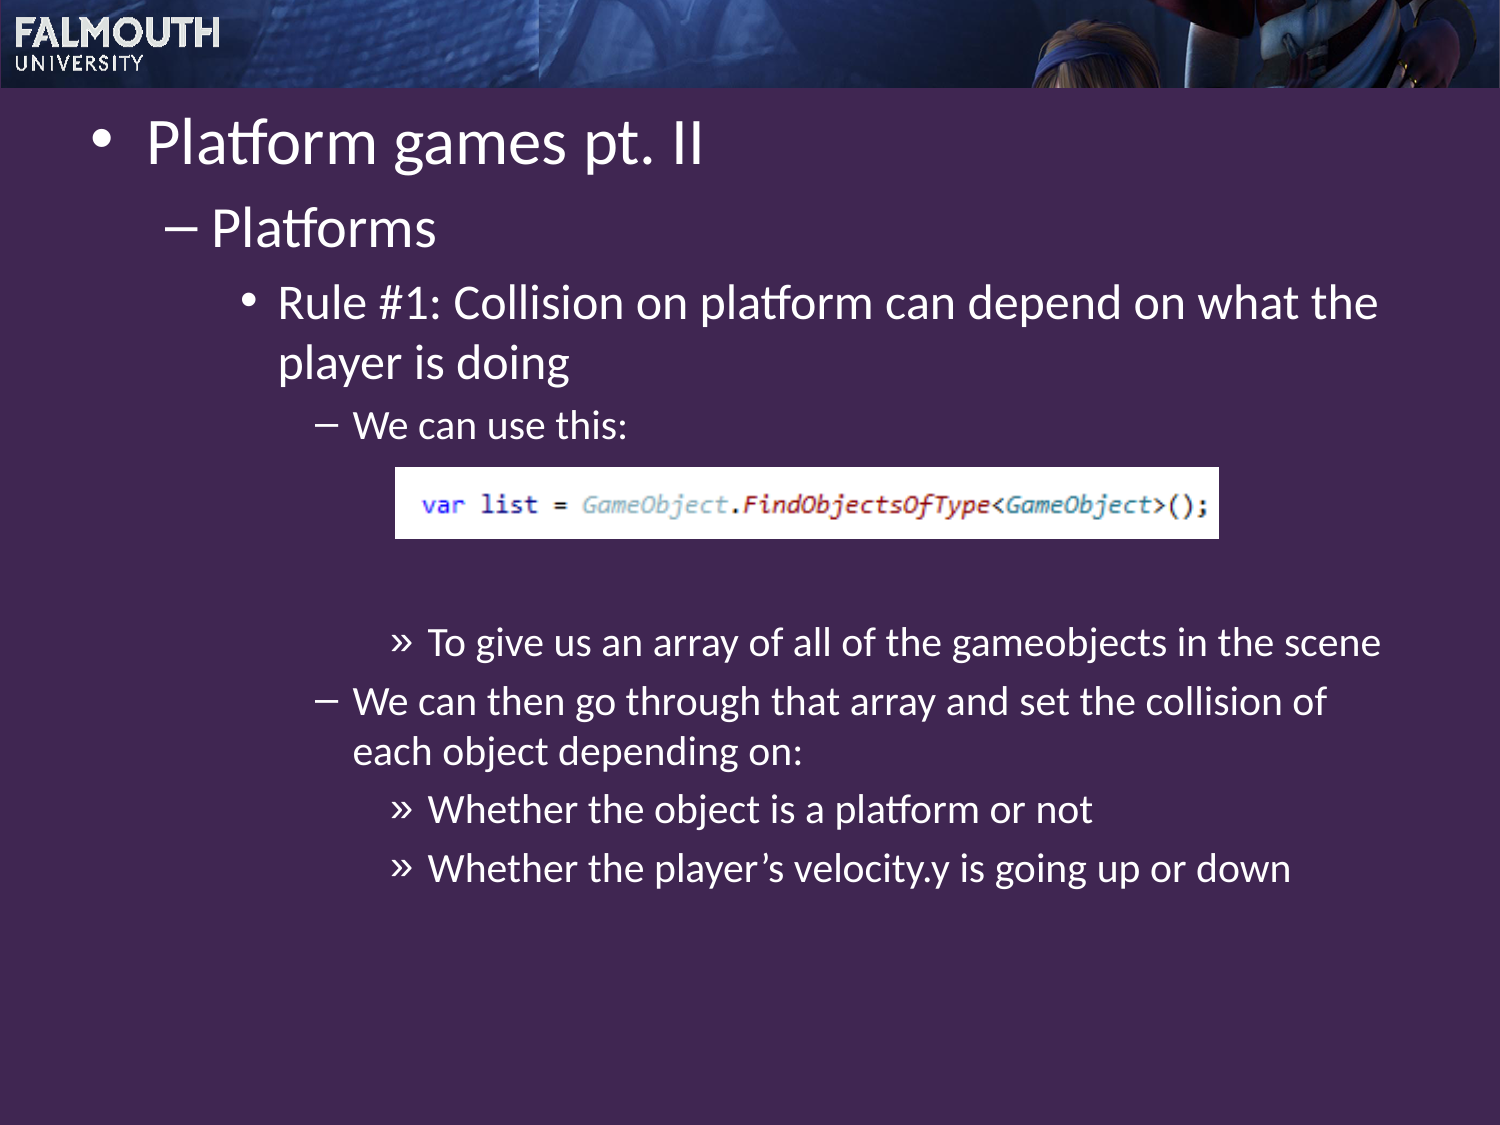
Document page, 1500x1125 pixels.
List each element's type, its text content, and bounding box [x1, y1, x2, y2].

list Platform games pt. II Platforms Rule #1: Collision on platform can depend on what the player is doing We can use this: To give us an array of all of the gameobjects in the scene We can then go through that array and set the collision of each object depending on: Whether the object is a platform or not Whether the player’s velocity.y is going up or down [75, 90, 1425, 1106]
picture [395, 467, 1220, 540]
picture [0, 0, 1500, 90]
